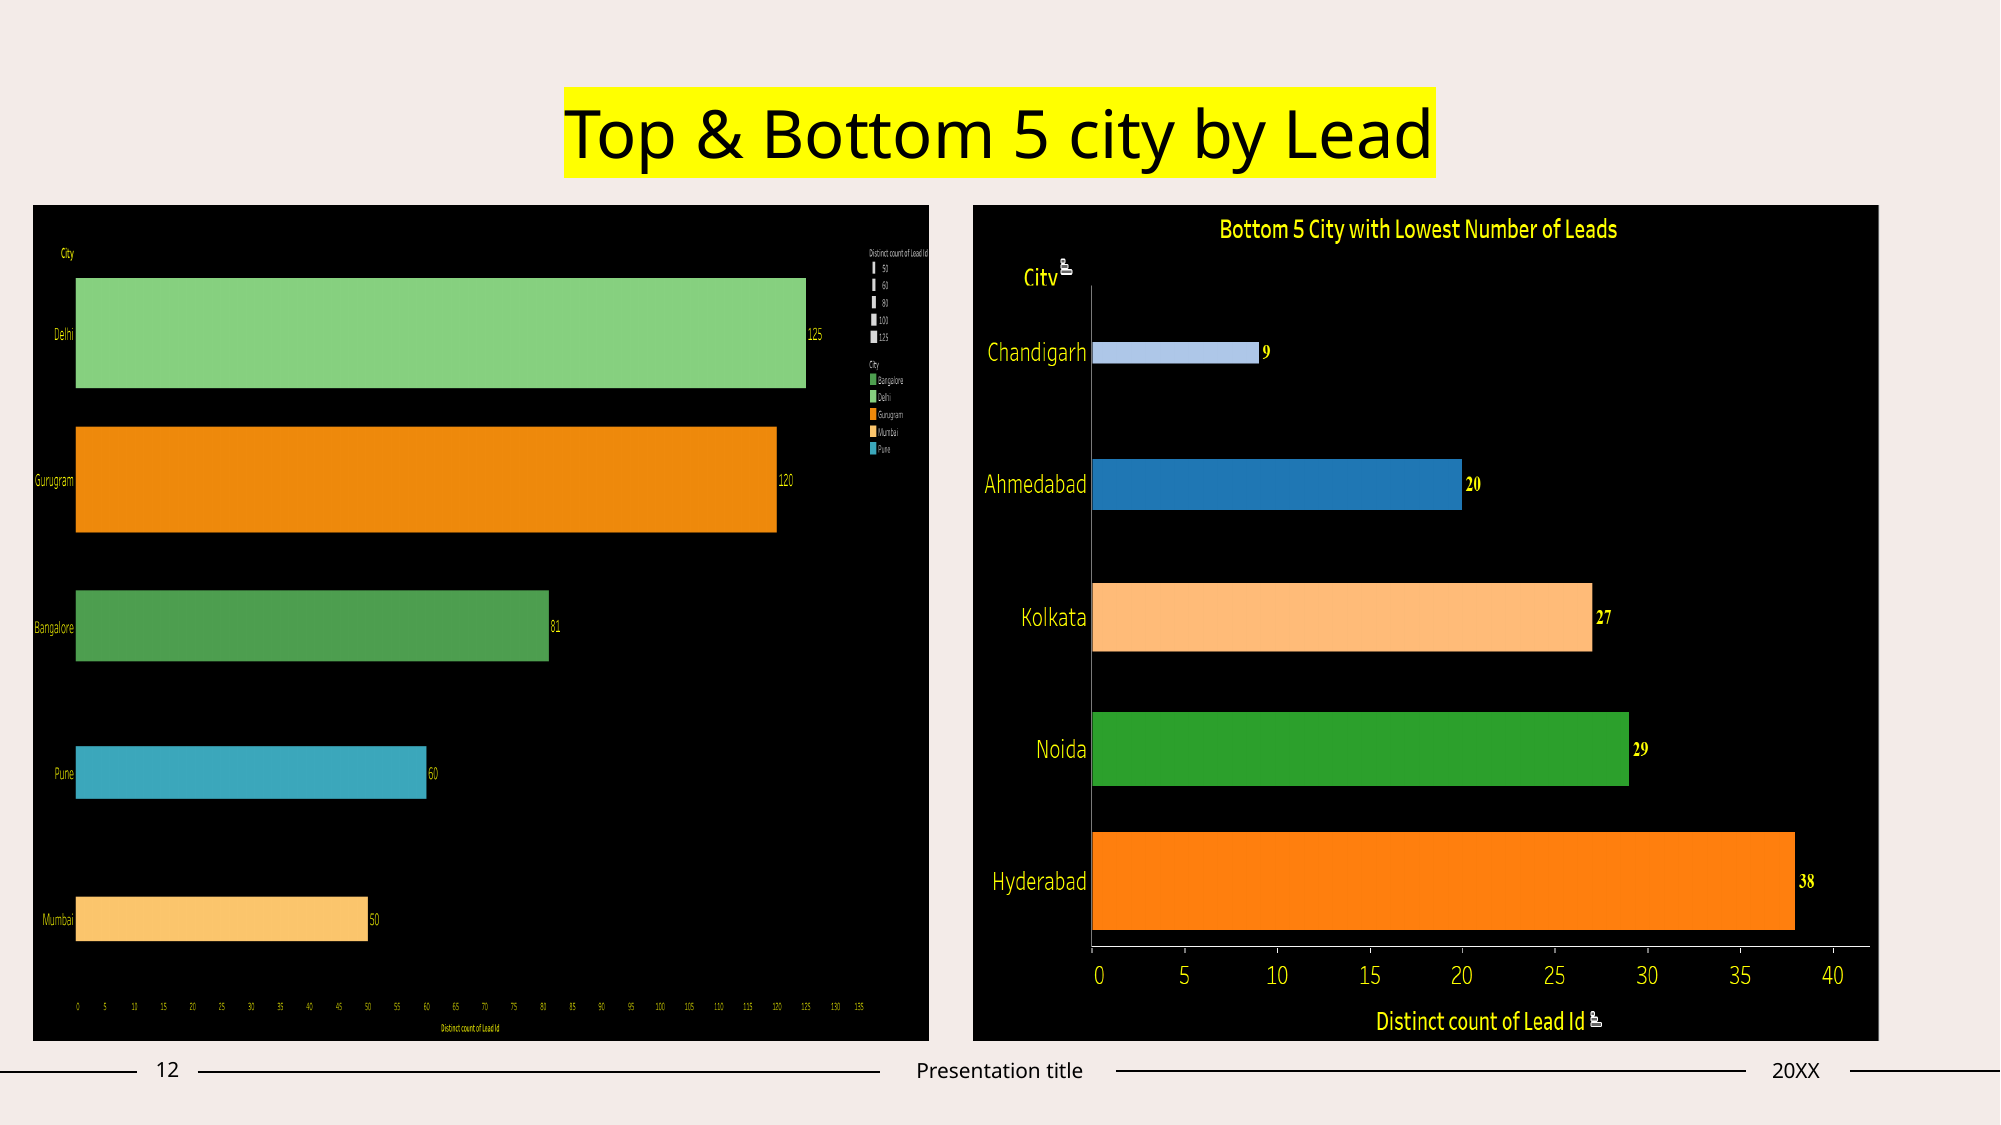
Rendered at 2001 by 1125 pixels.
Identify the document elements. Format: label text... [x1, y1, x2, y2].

slide_number 20XX [1743, 1050, 1849, 1091]
title Top & Bottom 5 city by Lead [187, 83, 1813, 251]
slide_number 12 [137, 1050, 198, 1091]
picture [973, 205, 1880, 1041]
footer Presentation title [879, 1050, 1120, 1091]
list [33, 205, 930, 1041]
